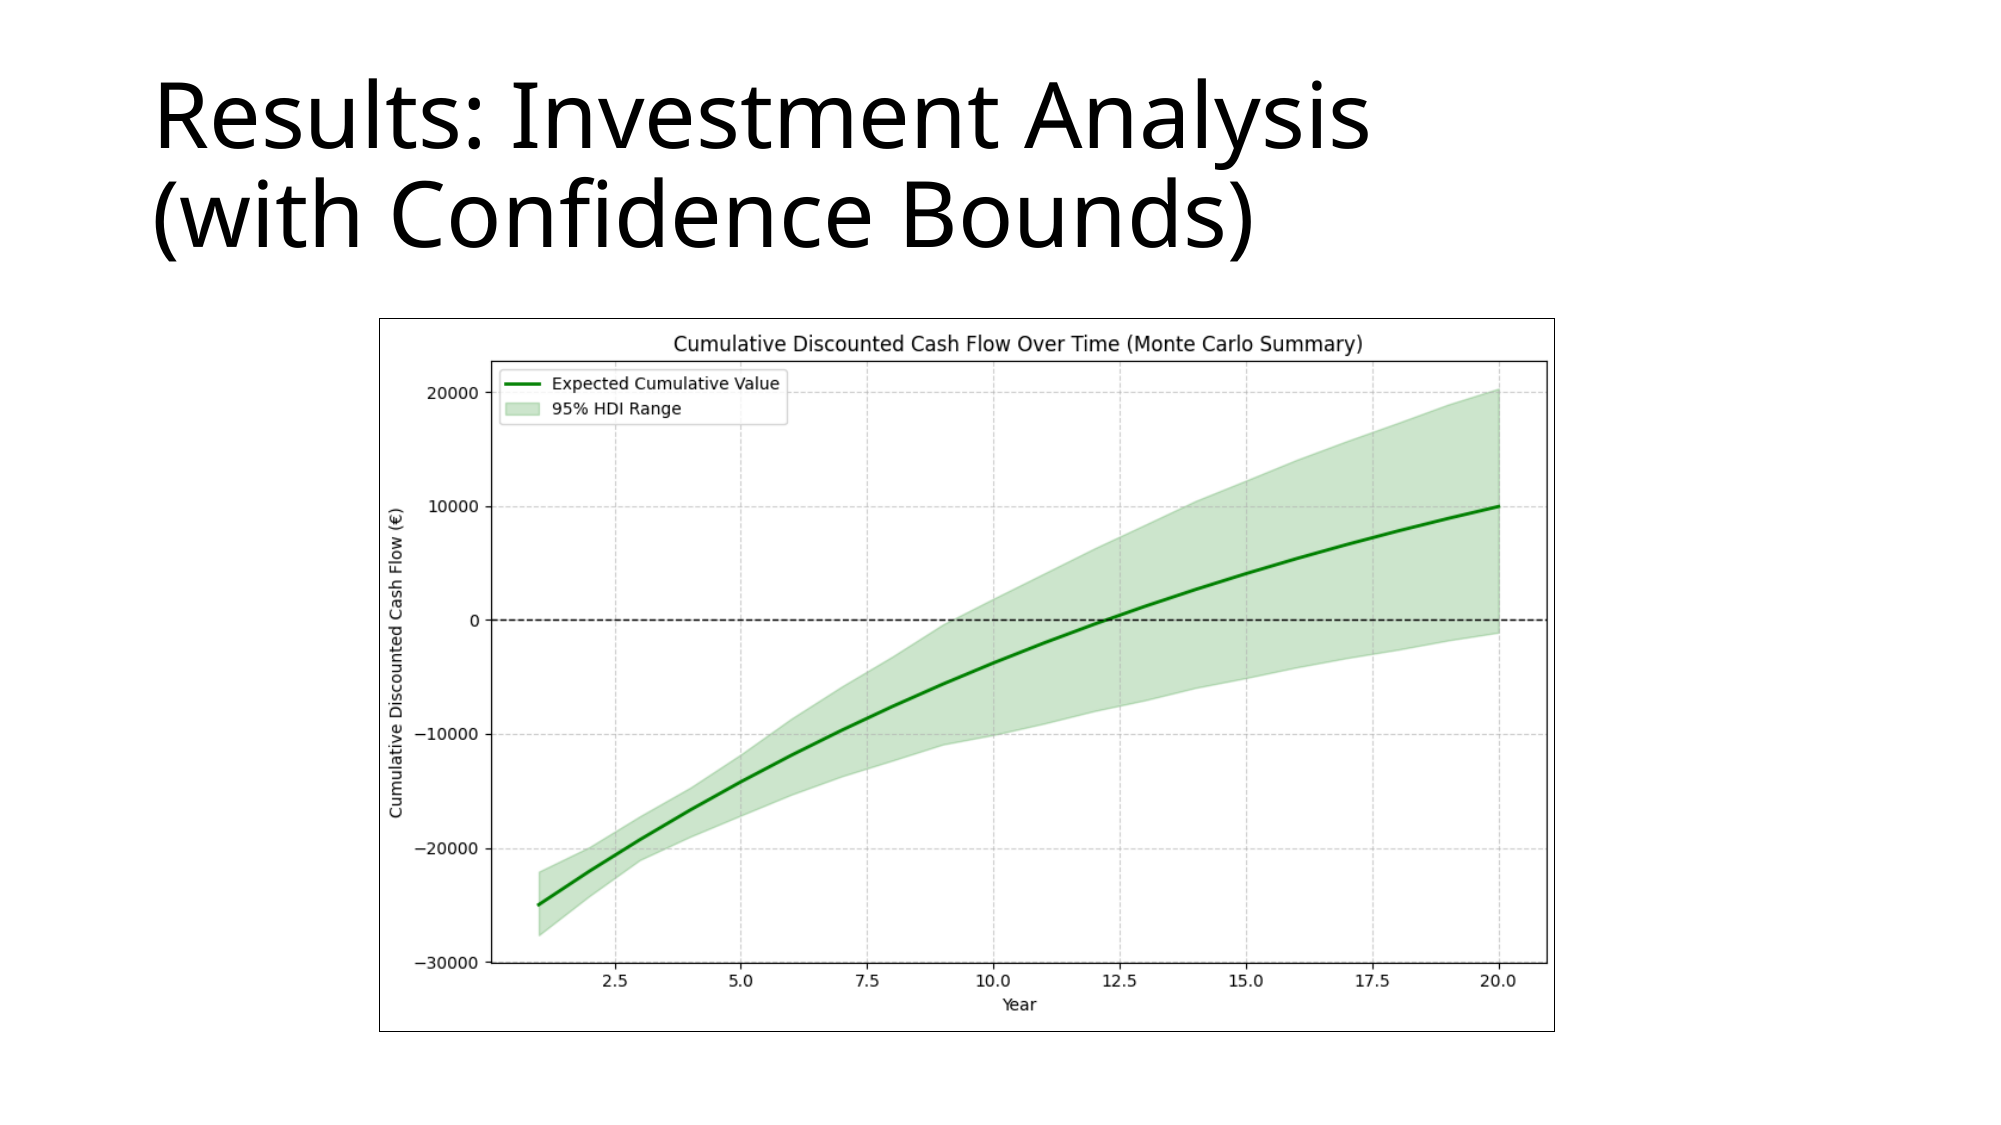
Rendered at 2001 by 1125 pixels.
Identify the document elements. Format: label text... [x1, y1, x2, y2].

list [379, 317, 1556, 1033]
title Results: Investment Analysis (with Confidence Bounds) [137, 59, 1863, 278]
